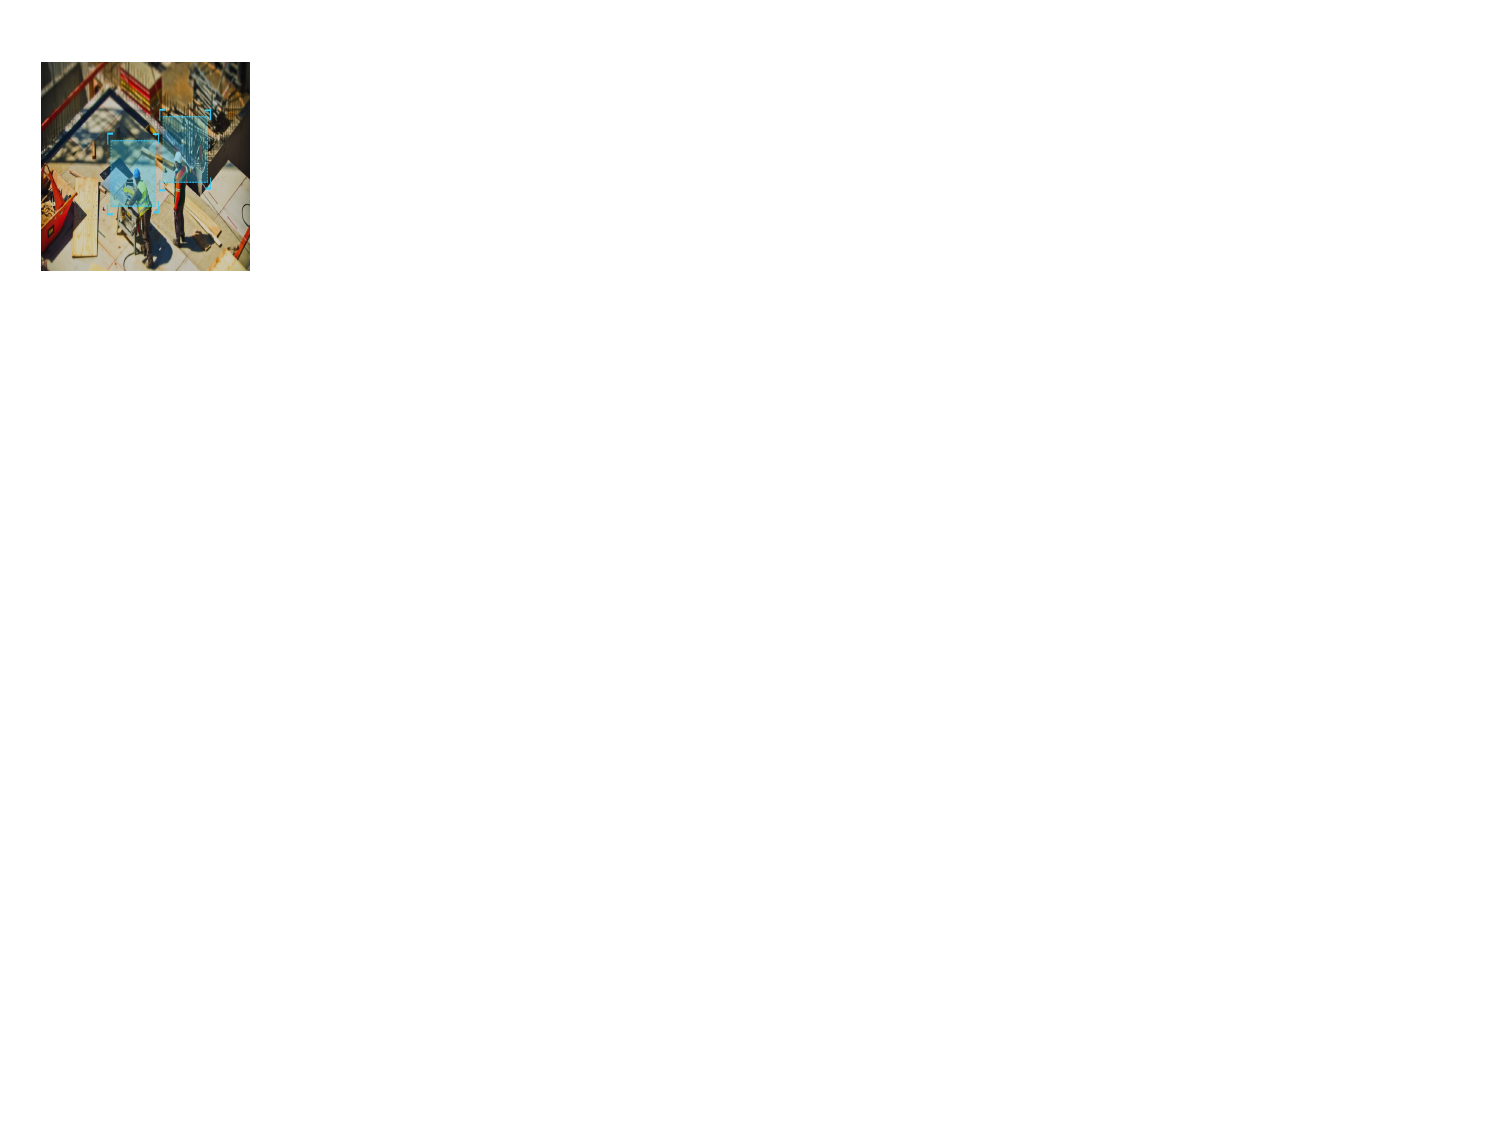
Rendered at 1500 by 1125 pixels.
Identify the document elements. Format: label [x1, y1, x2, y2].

picture [41, 62, 251, 271]
